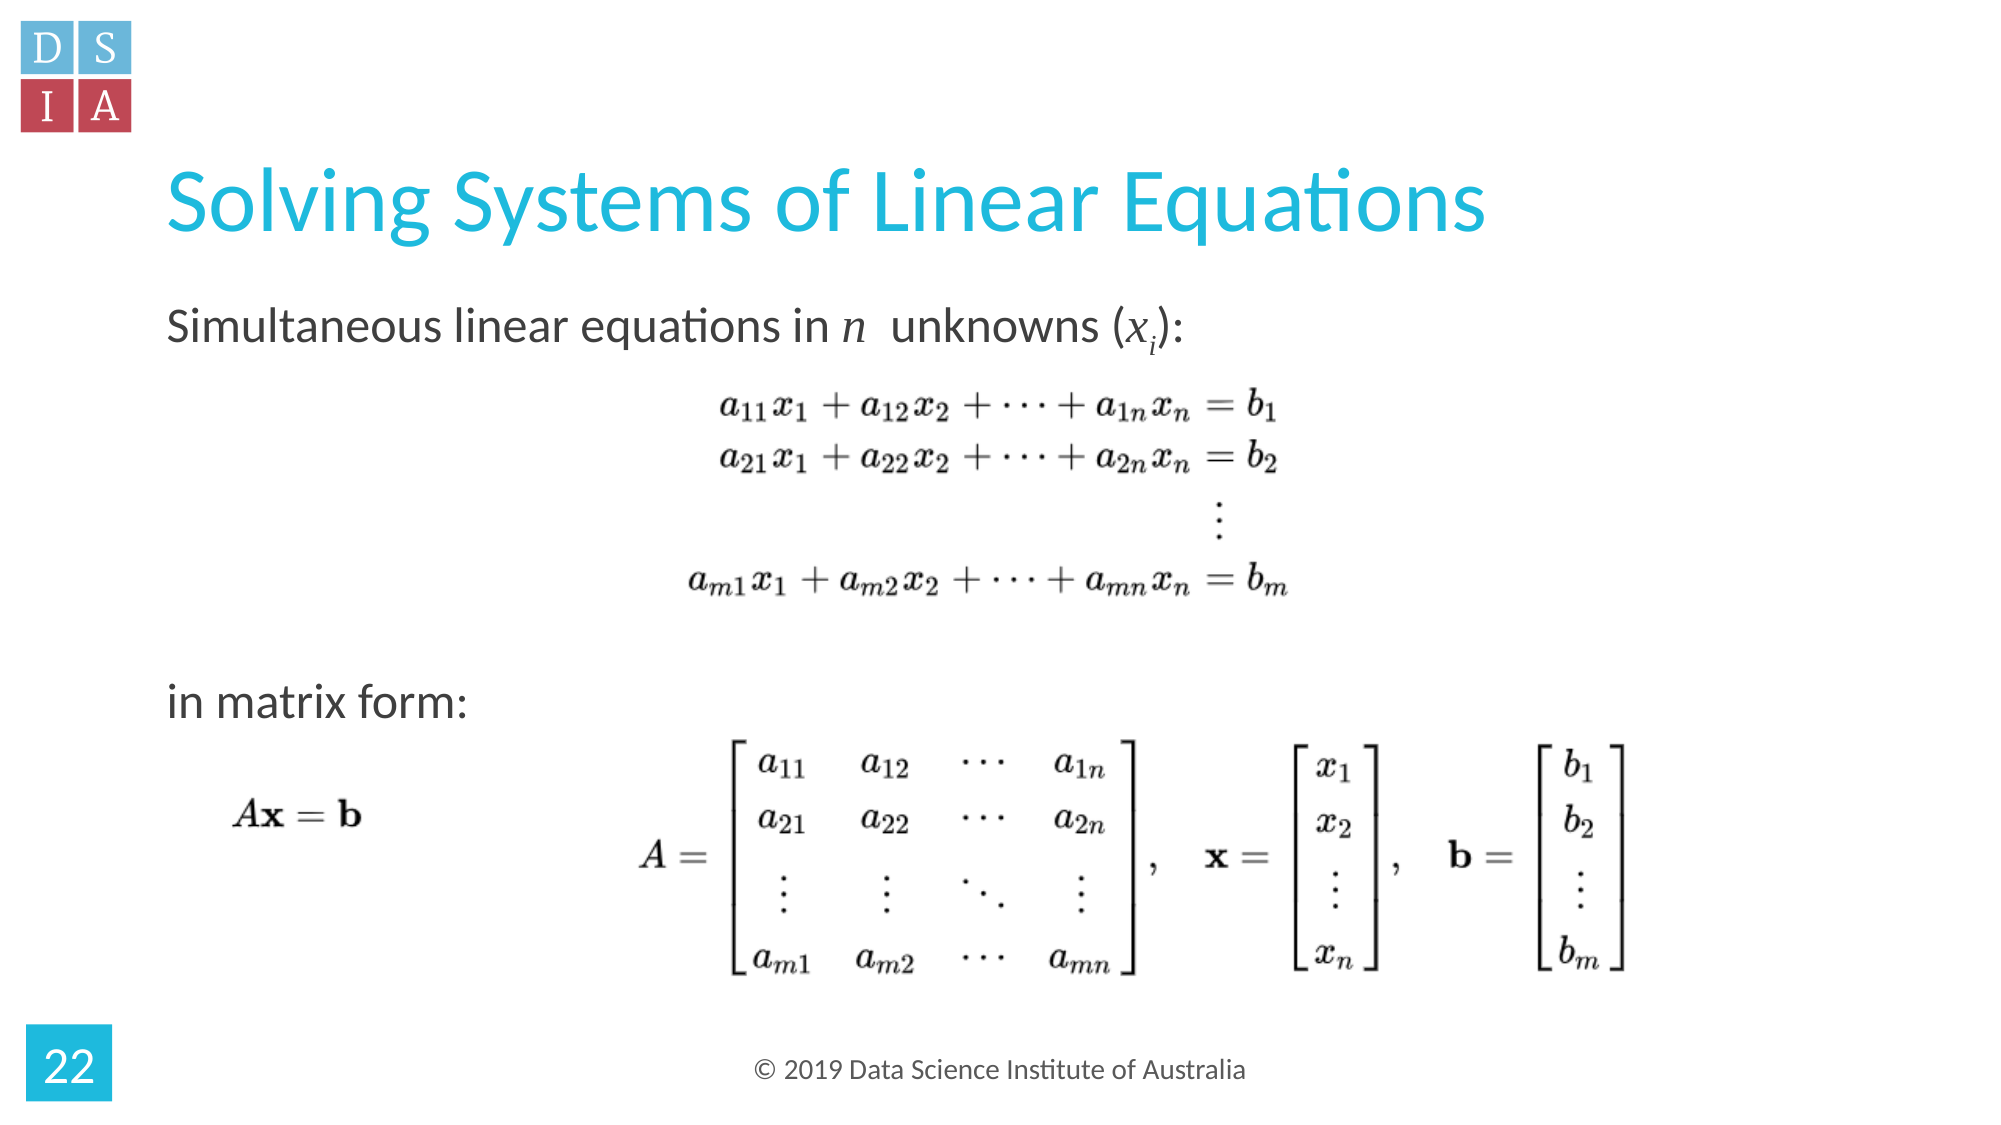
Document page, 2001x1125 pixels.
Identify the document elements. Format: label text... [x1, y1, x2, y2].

picture [206, 781, 378, 848]
title Solving Systems of Linear Equations [151, 45, 1909, 259]
text_box 22 [26, 1024, 113, 1102]
picture [611, 723, 1655, 998]
list Simultaneous linear equations in n unknowns (xi): in matrix form: [151, 286, 1909, 1079]
picture [683, 383, 1293, 614]
picture [20, 20, 132, 133]
